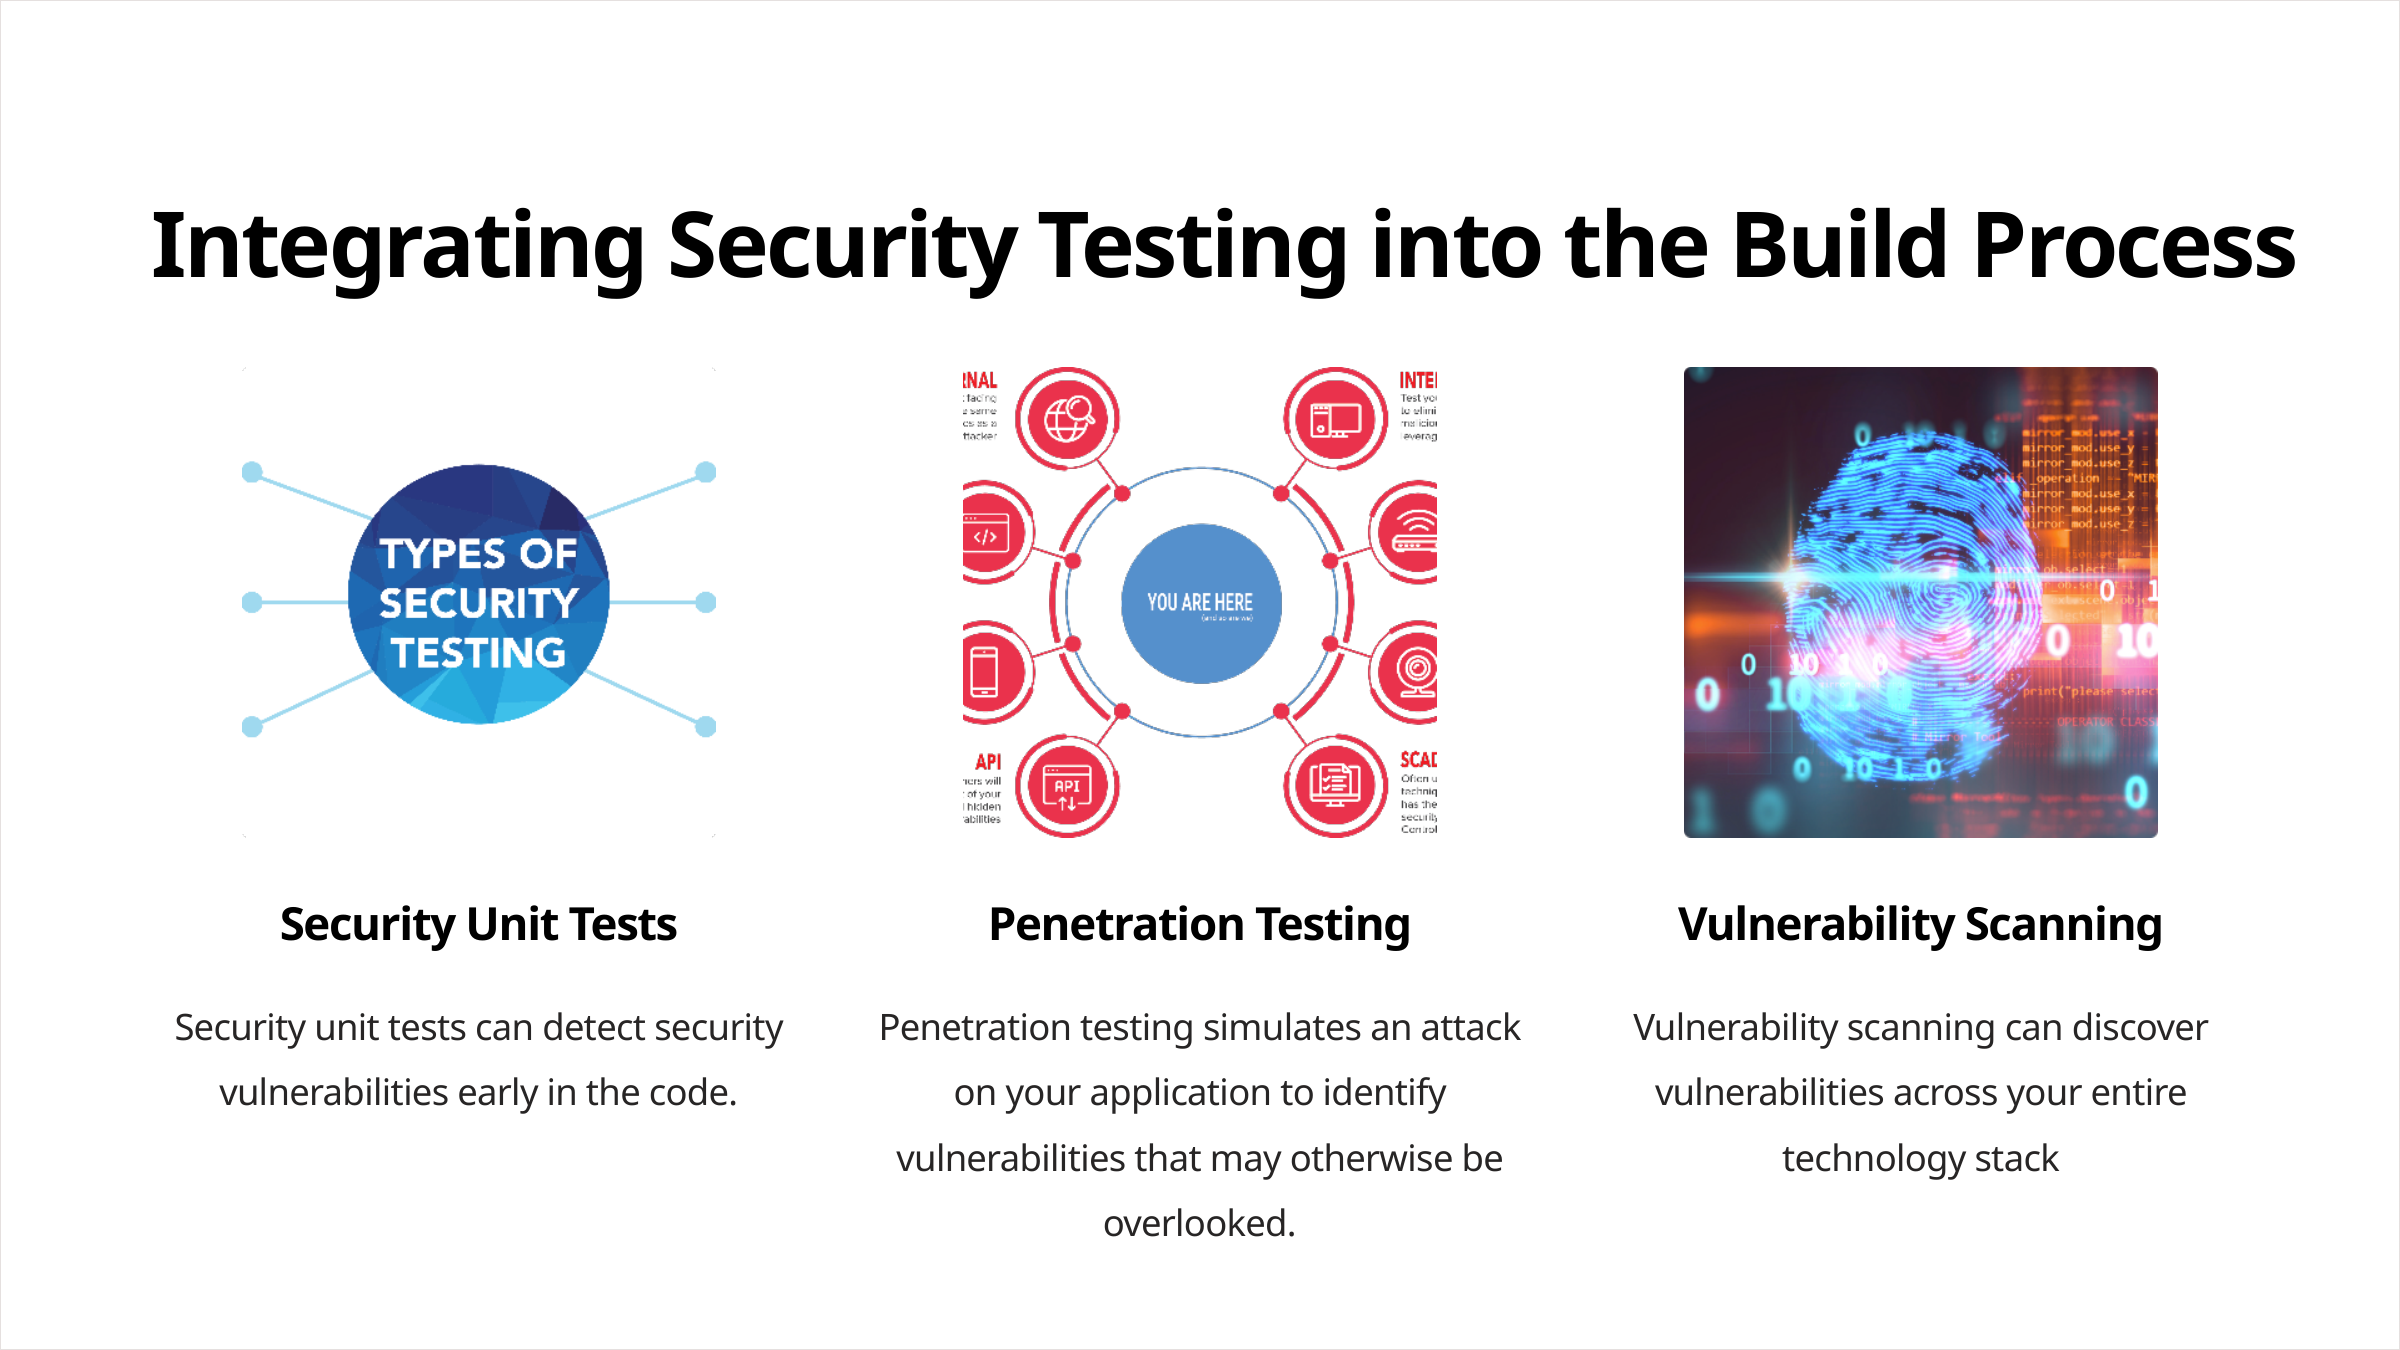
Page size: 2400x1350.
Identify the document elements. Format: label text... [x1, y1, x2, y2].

text_box Penetration Testing [996, 883, 1404, 942]
text_box Security unit tests can detect security vulnerabilities early in the code. [136, 974, 822, 1105]
text_box [0, 0, 2400, 1350]
text_box Integrating Security Testing into the Build Process [136, 170, 2239, 288]
text_box Security Unit Tests [283, 883, 675, 942]
picture [1684, 367, 2158, 838]
text_box Vulnerability Scanning [1685, 883, 2157, 942]
text_box Penetration testing simulates an attack on your application to identify vulnerabilities that may otherwise be overlooked. [857, 974, 1543, 1170]
picture [241, 367, 716, 838]
picture [962, 367, 1437, 838]
text_box Vulnerability scanning can discover vulnerabilities across your entire technology stack [1578, 974, 2264, 1170]
